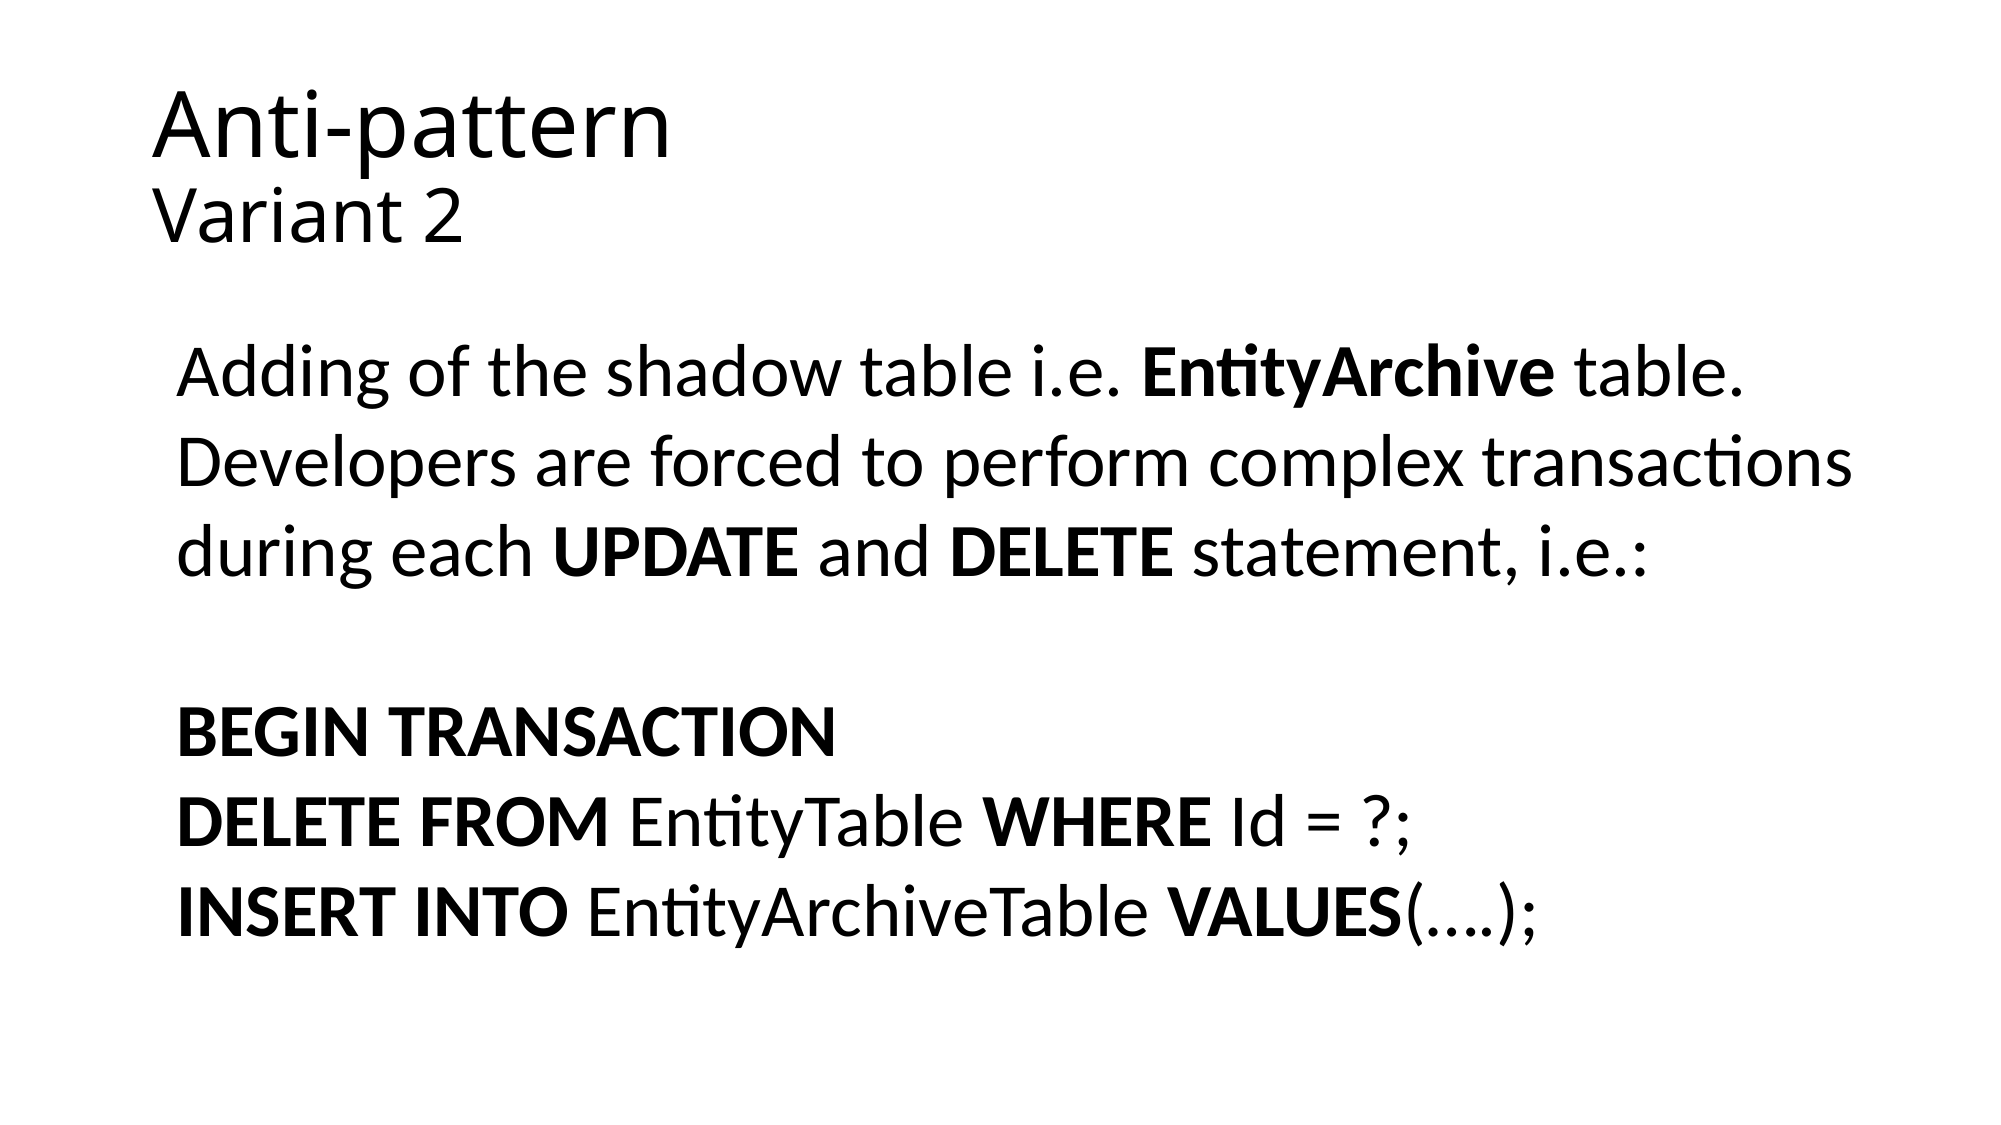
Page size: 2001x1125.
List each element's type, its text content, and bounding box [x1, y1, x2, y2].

text_box Adding of the shadow table i.e. EntityArchive table. Developers are forced to perform complex transactions during each UPDATE and DELETE statement, i.e.: BEGIN TRANSACTION DELETE FROM EntityTable WHERE Id = ?; INSERT INTO EntityArchiveTable VALUES(….); [161, 313, 1926, 959]
title Anti-pattern Variant 2 [137, 59, 1863, 278]
